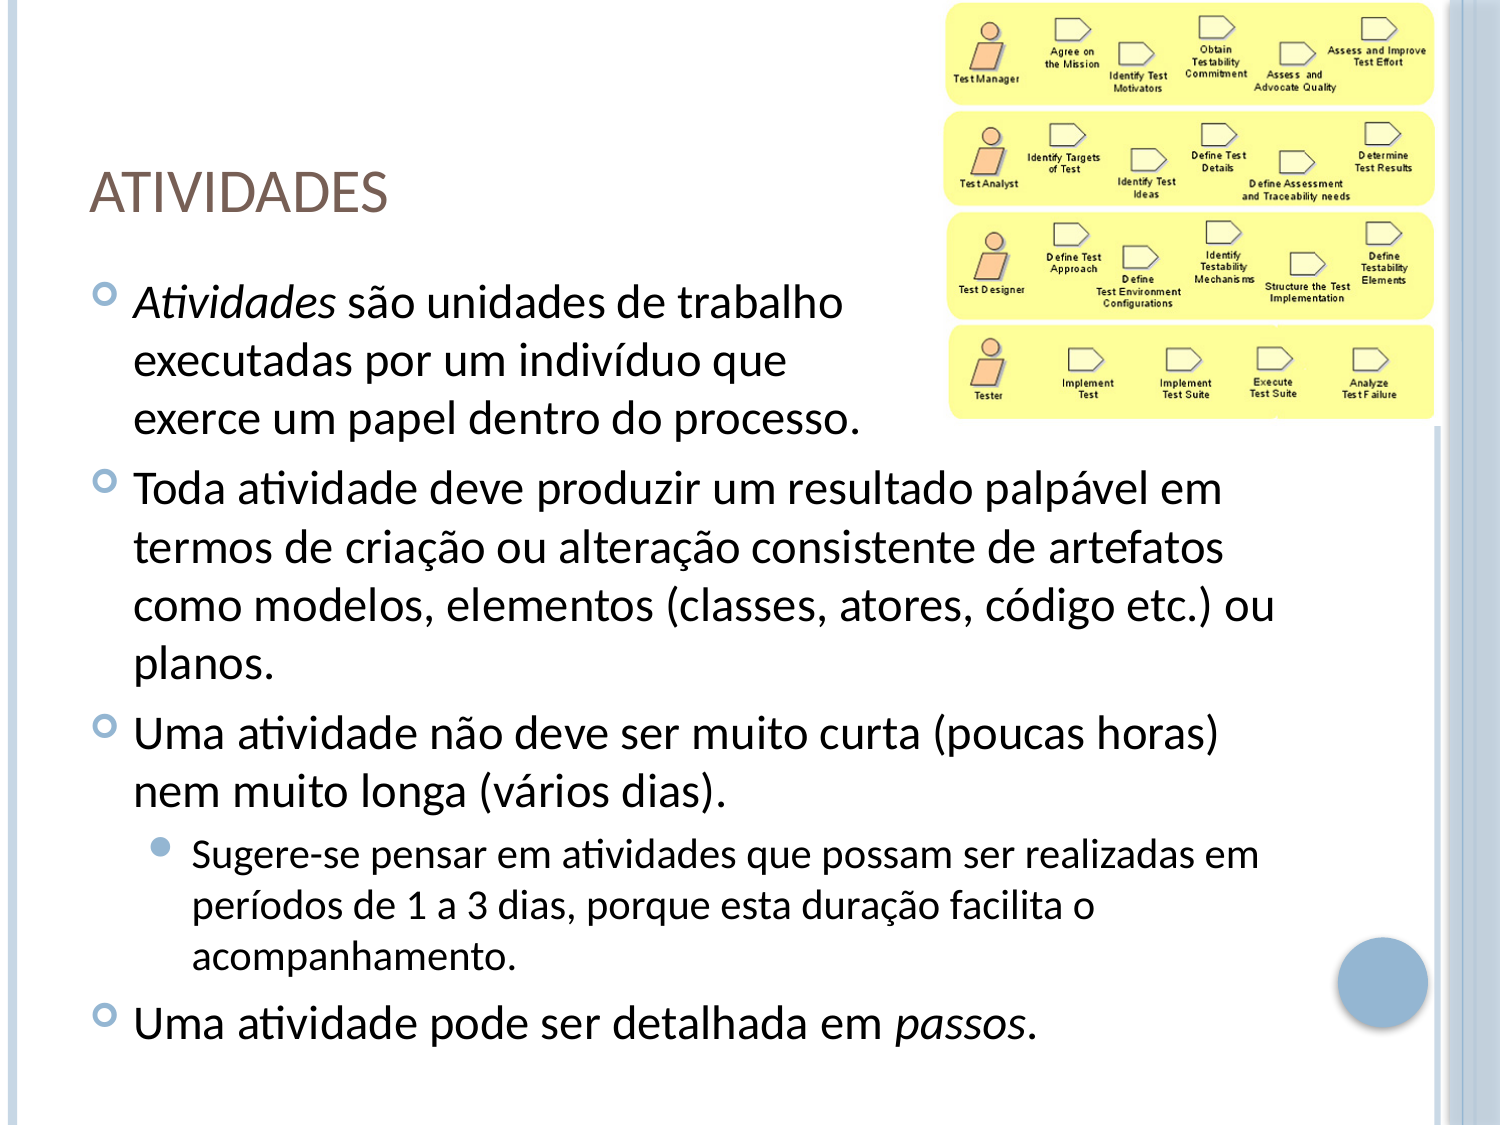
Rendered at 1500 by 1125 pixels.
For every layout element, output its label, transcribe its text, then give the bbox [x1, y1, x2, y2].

title Atividades [75, 45, 932, 233]
picture [938, 0, 1442, 427]
list Atividades são unidades de trabalho executadas por um indivíduo que exerce um papel dentro do processo. Toda atividade deve produzir um resultado palpável em termos de criação ou alteração consistente de artefatos como modelos, elementos (classes, atores, código etc.) ou planos. Uma atividade não deve ser muito curta (poucas horas) nem muito longa (vários dias). Sugere-se pensar em atividades que possam ser realizadas em períodos de 1 a 3 dias, porque esta duração facilita o acompanhamento. Uma atividade pode ser detalhada em passos. [75, 262, 1300, 1062]
